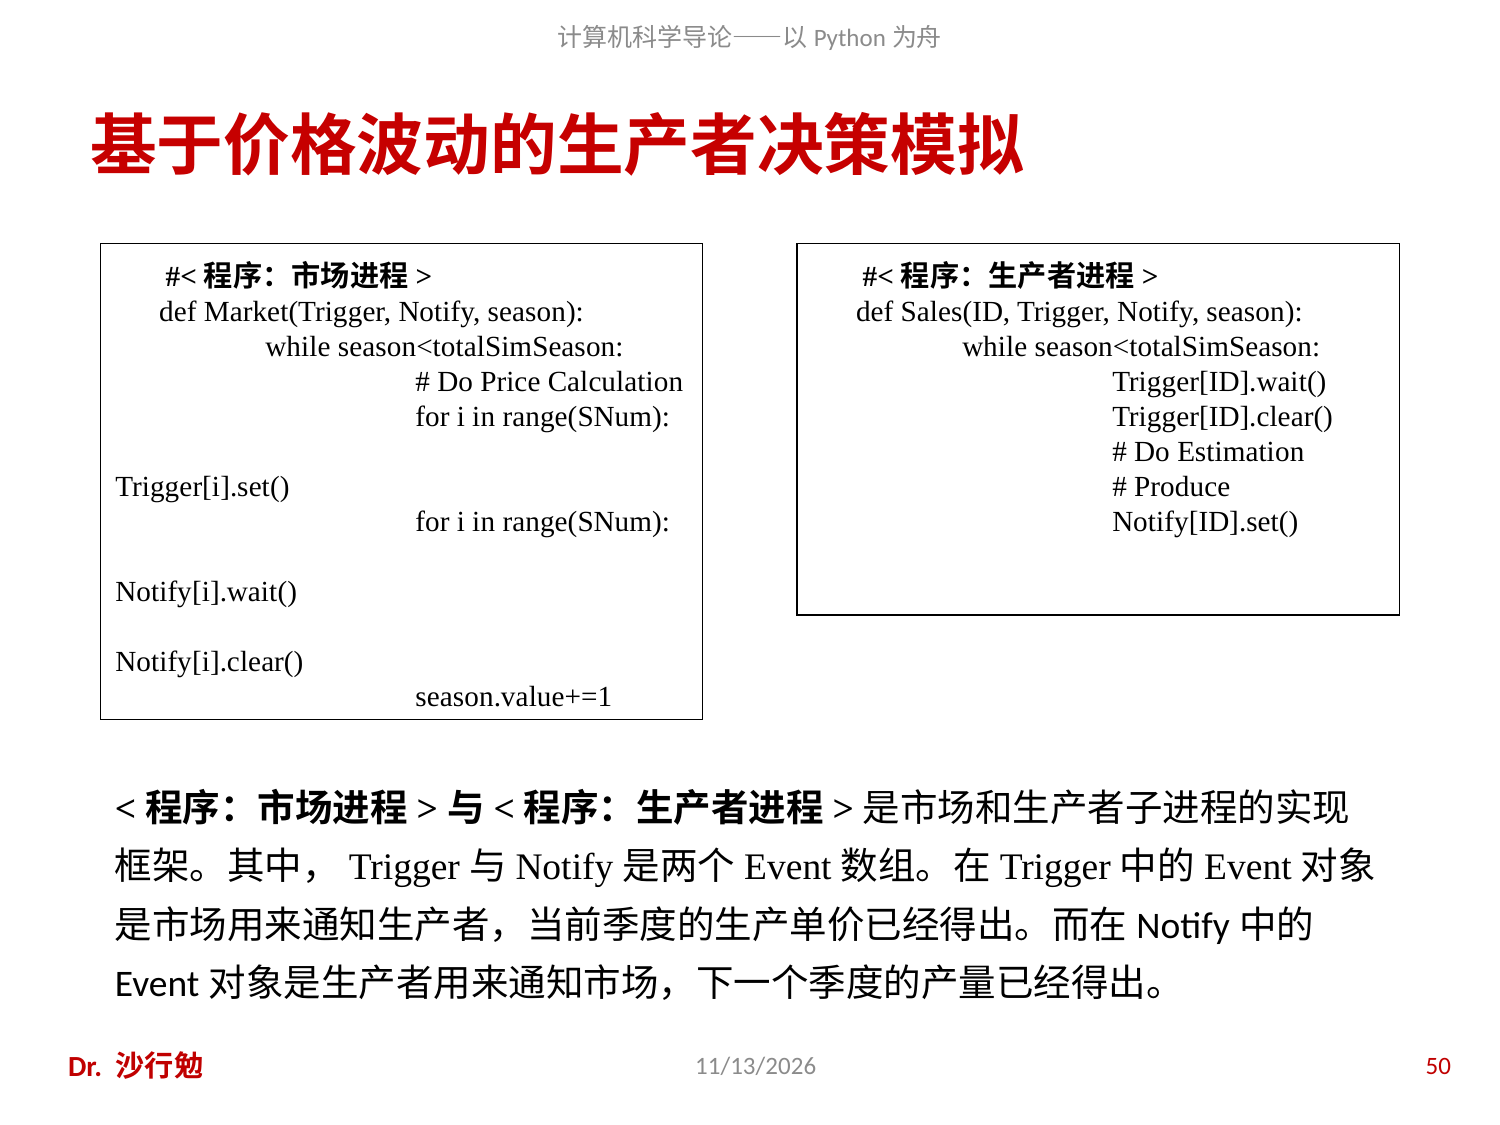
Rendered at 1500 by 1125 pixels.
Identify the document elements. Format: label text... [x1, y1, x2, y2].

footer Dr. 沙行勉 [53, 1035, 386, 1095]
title 基于价格波动的生产者决策模拟 [75, 90, 1425, 195]
text_box #<程序：生产者进程> def Sales(ID, Trigger, Notify, season): while season<totalSimSeason: Trigger[ID].wait() Trigger[ID].clear() # Do Estimation # Produce Notify[ID].set() [797, 243, 1400, 615]
text_box #<程序：市场进程> def Market(Trigger, Notify, season): while season<totalSimSeason: # Do Price Calculation for i in range(SNum): Trigger[i].set() for i in range(SNum): Notify[i].wait() Notify[i].clear() season.value+=1 [100, 243, 703, 720]
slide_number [501, 1035, 1010, 1095]
text_box <程序：市场进程>与<程序：生产者进程>是市场和生产者子进程的实现框架。其中，Trigger与Notify是两个Event数组。在Trigger中的Event对象是市场用来通知生产者，当前季度的生产单价已经得出。而在Notify中的Event对象是生产者用来通知市场，下一个季度的产量已经得出。 [100, 763, 1400, 1012]
slide_number 50 [1116, 1035, 1467, 1095]
